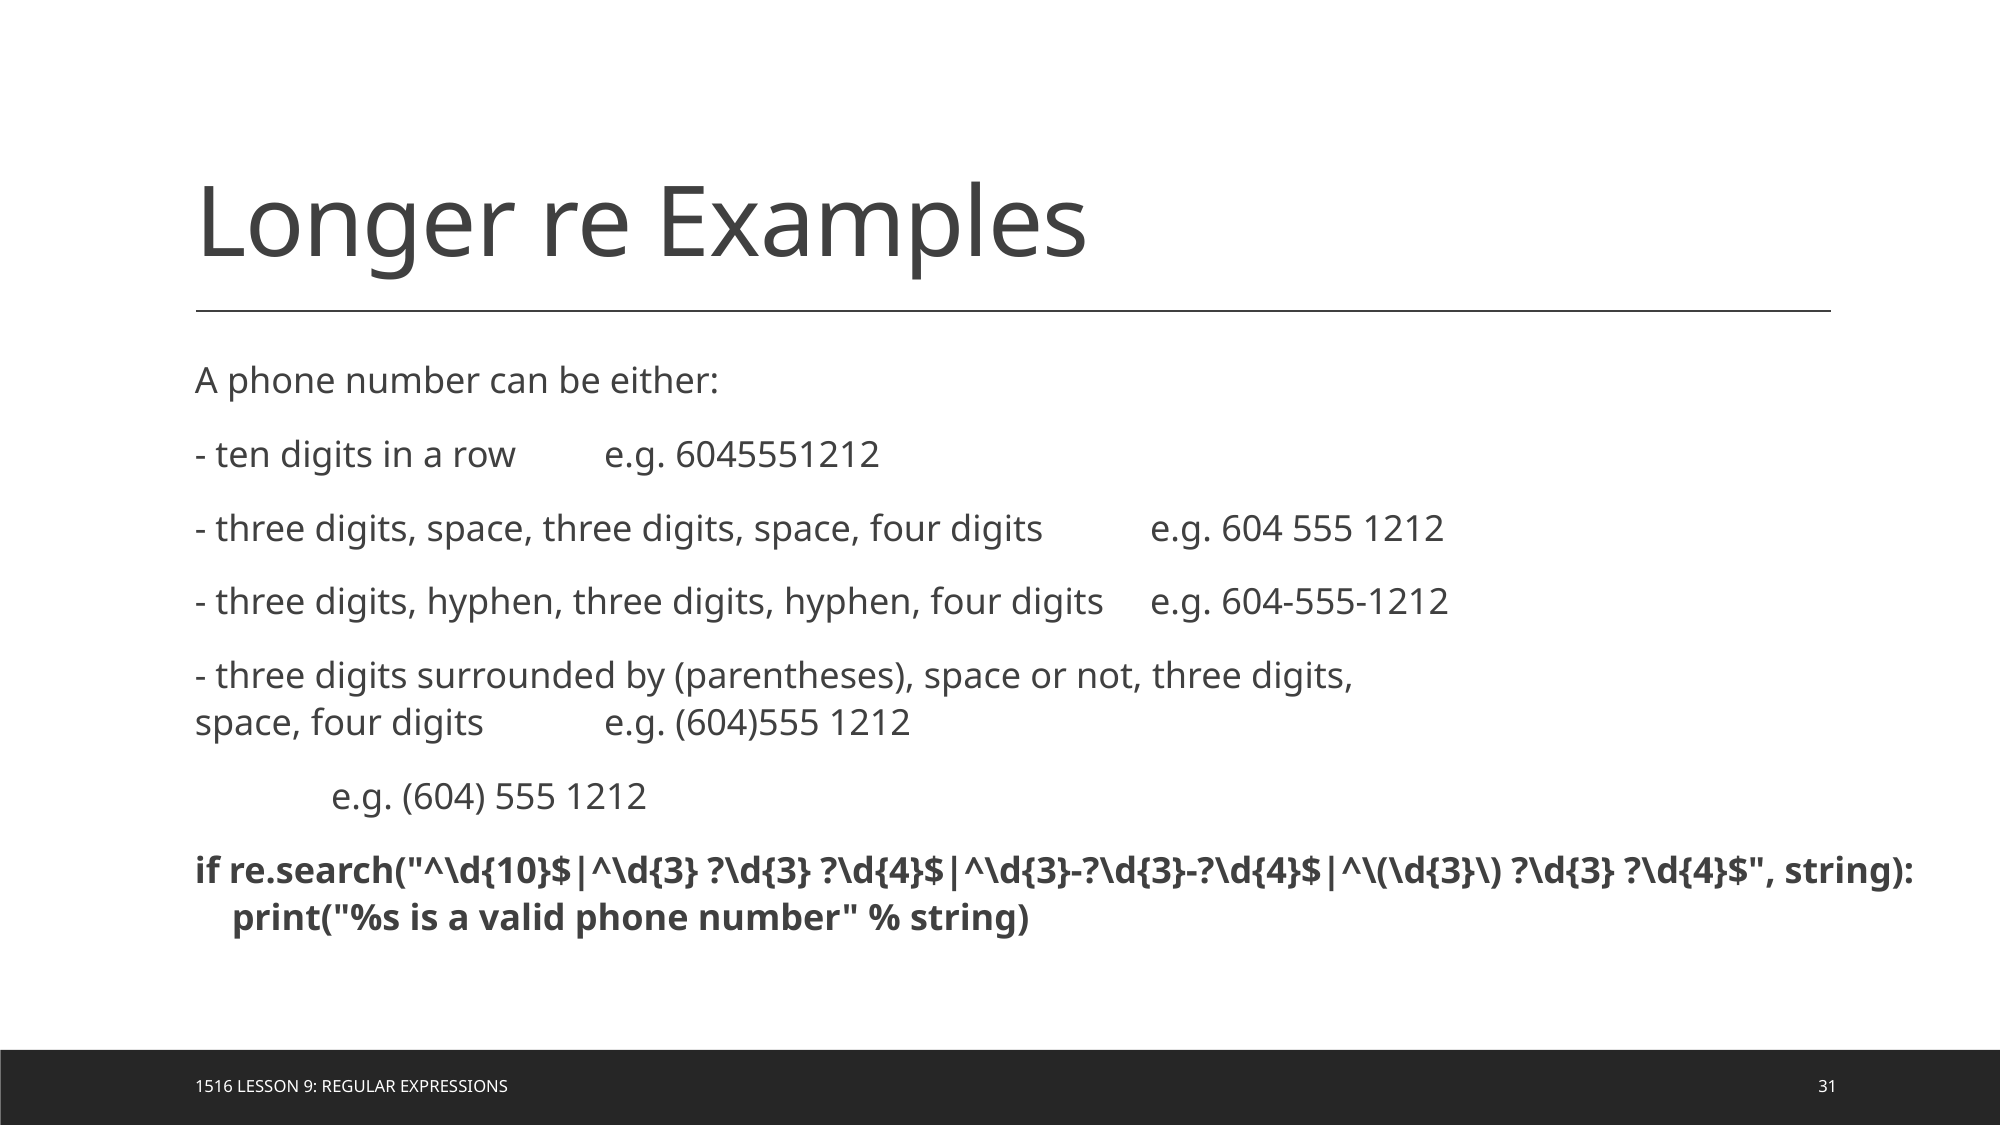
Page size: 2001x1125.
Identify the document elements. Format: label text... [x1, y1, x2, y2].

footer 1516 Lesson 9: Regular Expressions [180, 1057, 1299, 1118]
list A phone number can be either: - ten digits in a row e.g. 6045551212 - three digits, space, three digits, space, four digits e.g. 604 555 1212 - three digits, hyphen, three digits, hyphen, four digits e.g. 604-555-1212 - three digits surrounded by (parentheses), space or not, three digits, space, four digits e.g. (604)555 1212 e.g. (604) 555 1212 if re.search("^\d{10}$|^\d{3} ?\d{3} ?\d{4}$|^\d{3}-?\d{3}-?\d{4}$|^\(\d{3}\) ?\d{3} ?\d{4}$", string): print("%s is a valid phone number" % string) [180, 345, 1921, 963]
slide_number 31 [1803, 1057, 1932, 1118]
title Longer re Examples [180, 47, 1830, 285]
